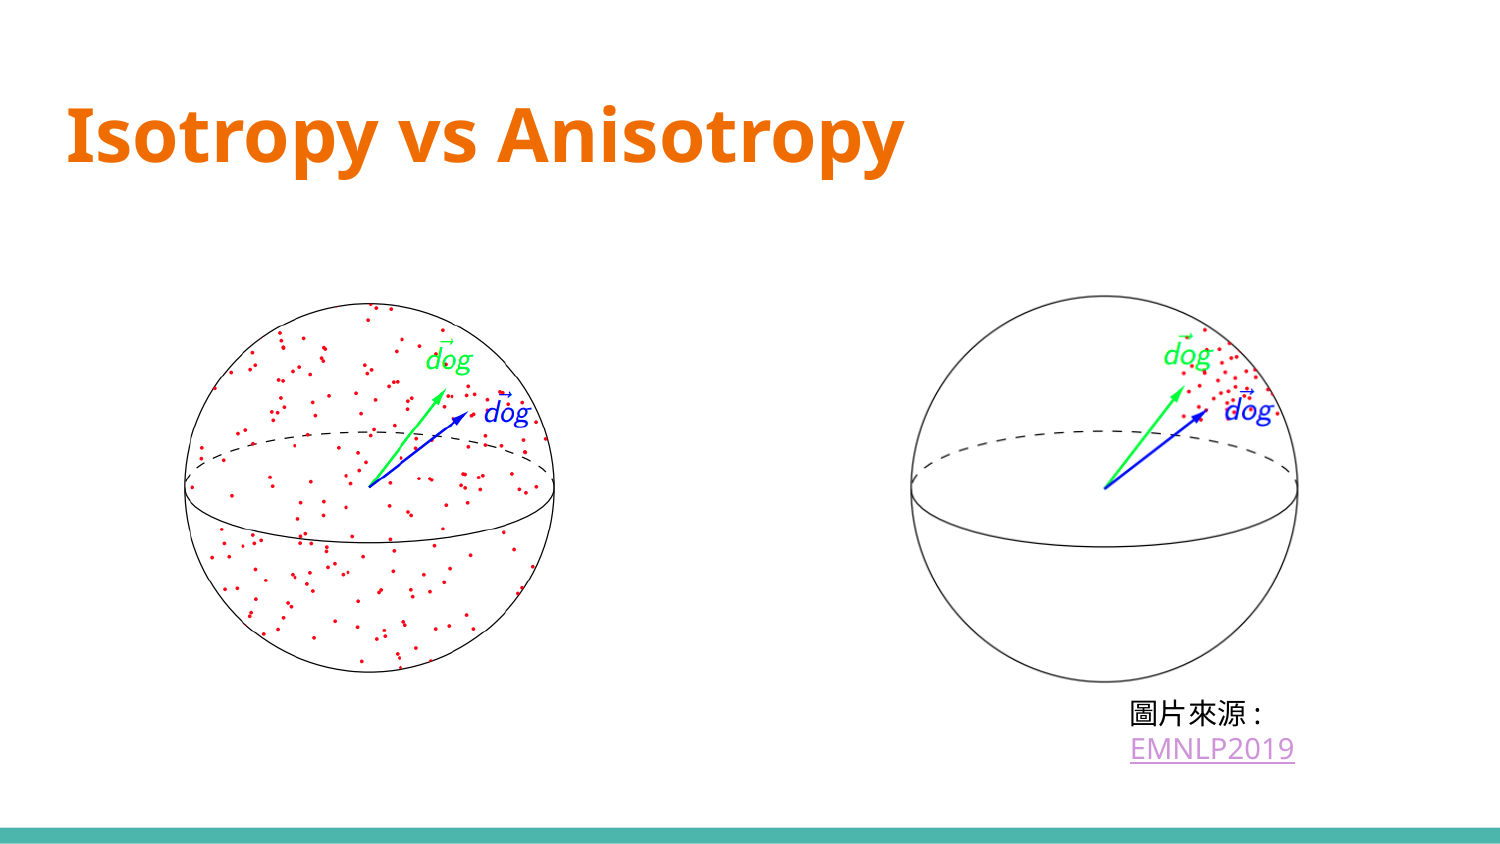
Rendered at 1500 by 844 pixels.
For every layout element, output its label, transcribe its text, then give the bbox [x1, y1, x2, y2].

text_box 圖片來源: EMNLP2019 [1114, 680, 1474, 787]
title Isotropy vs Anisotropy [51, 72, 1449, 189]
picture [859, 273, 1357, 701]
picture [138, 273, 611, 684]
